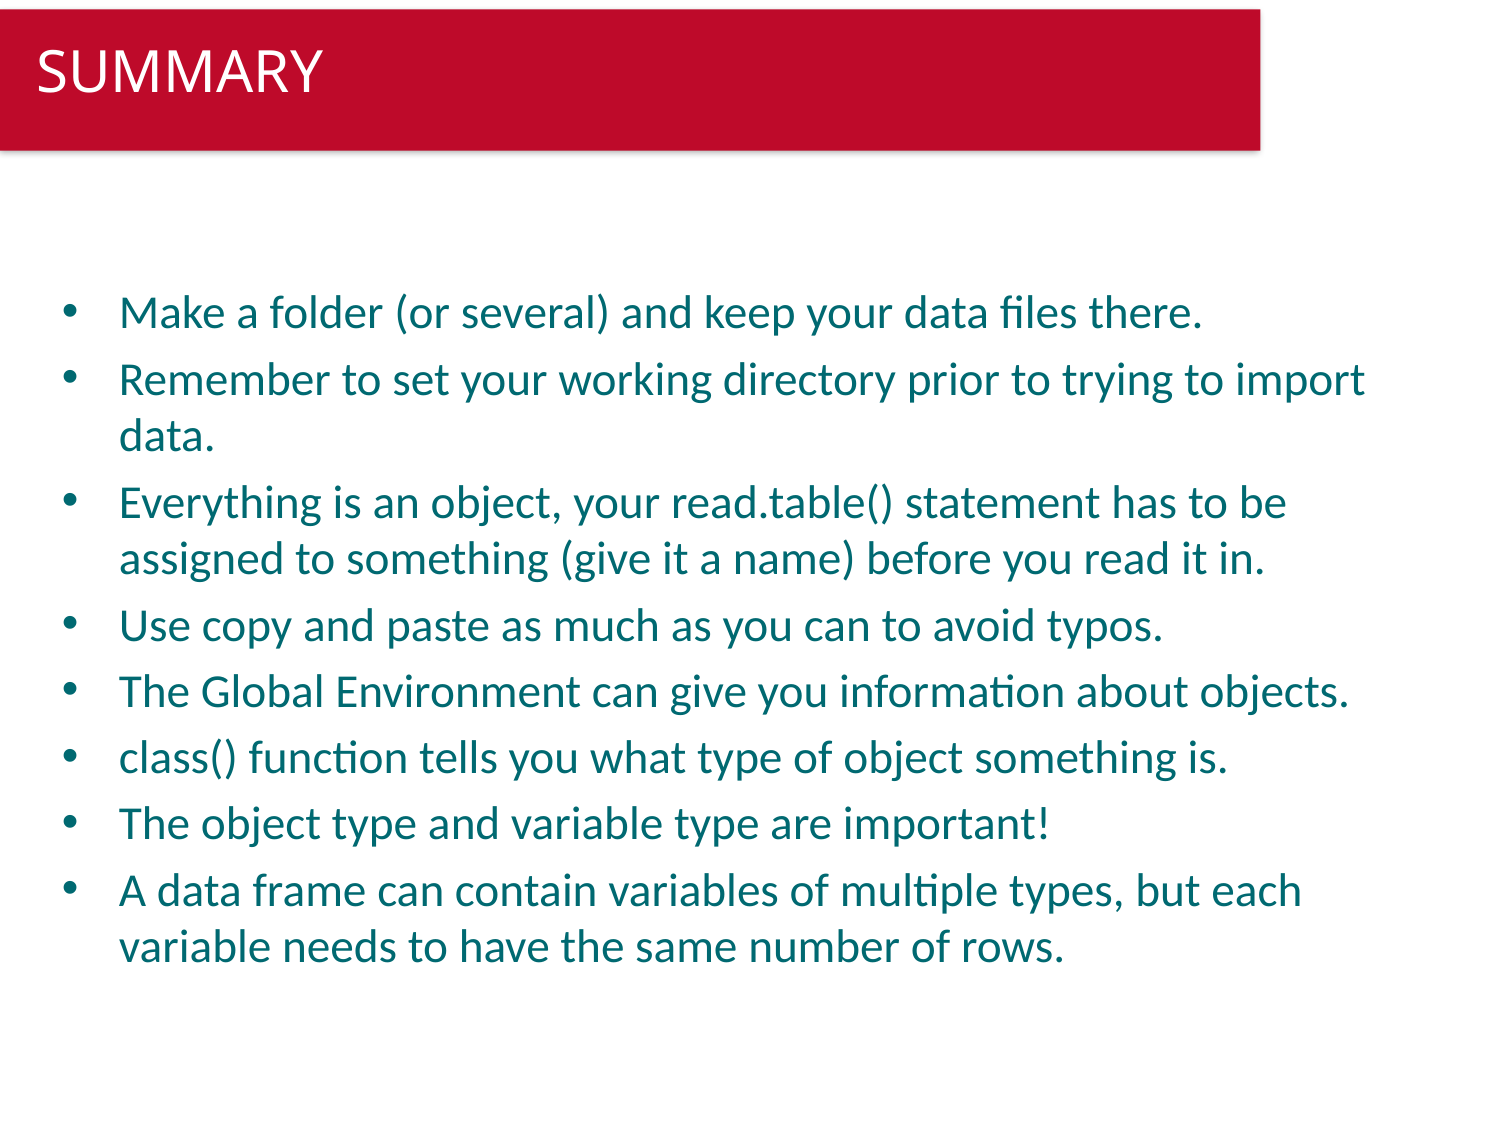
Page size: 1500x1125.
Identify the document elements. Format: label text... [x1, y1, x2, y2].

title [75, 45, 1425, 233]
list Make a folder (or several) and keep your data files there. Remember to set your working directory prior to trying to import data. Everything is an object, your read.table() statement has to be assigned to something (give it a name) before you read it in. Use copy and paste as much as you can to avoid typos. The Global Environment can give you information about objects. class() function tells you what type of object something is. The object type and variable type are important! A data frame can contain variables of multiple types, but each variable needs to have the same number of rows. [46, 273, 1382, 1001]
text_box SUMMARY [21, 27, 1261, 112]
text_box [0, 9, 1261, 151]
